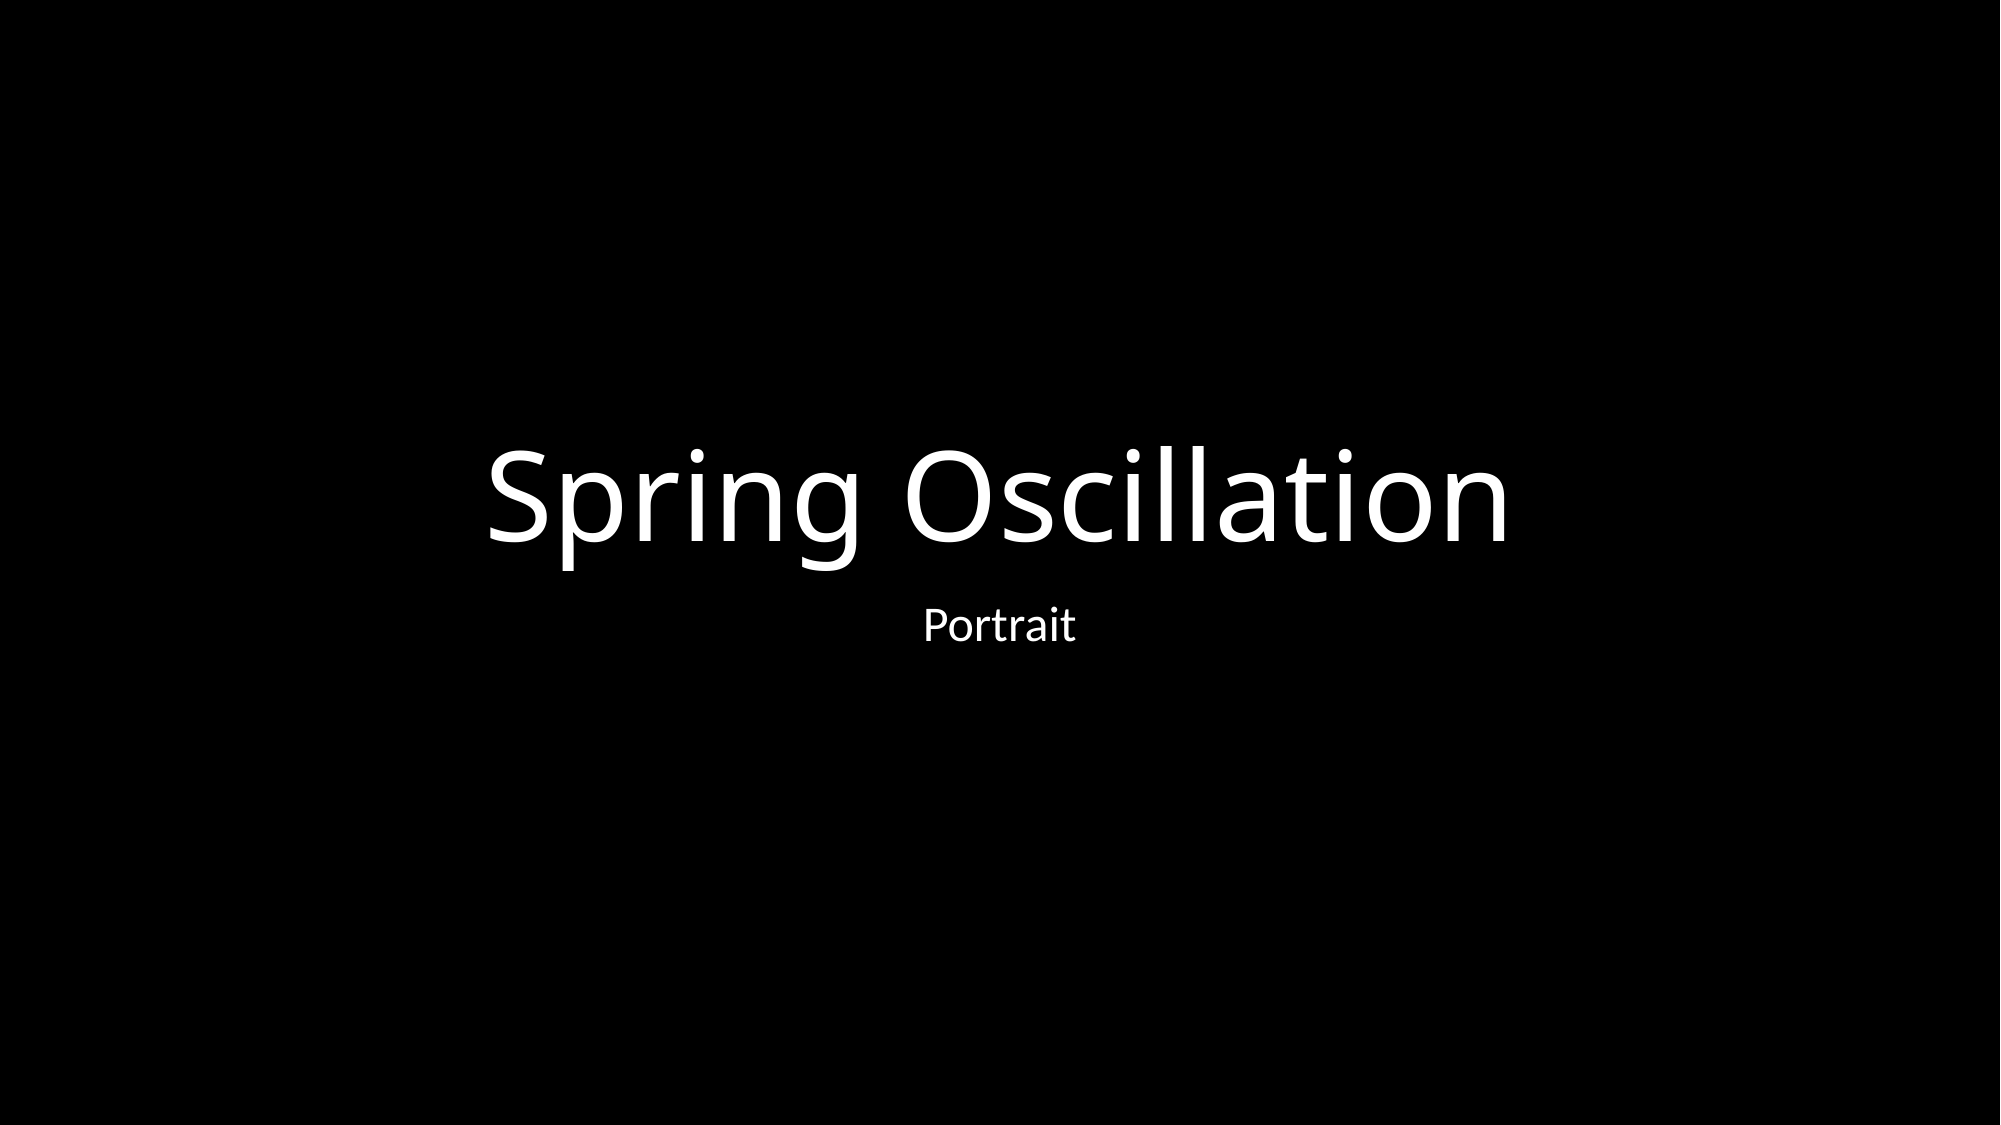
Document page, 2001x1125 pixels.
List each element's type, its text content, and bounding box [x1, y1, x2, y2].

title Spring Oscillation [249, 184, 1750, 576]
subtitle Portrait [249, 590, 1750, 863]
